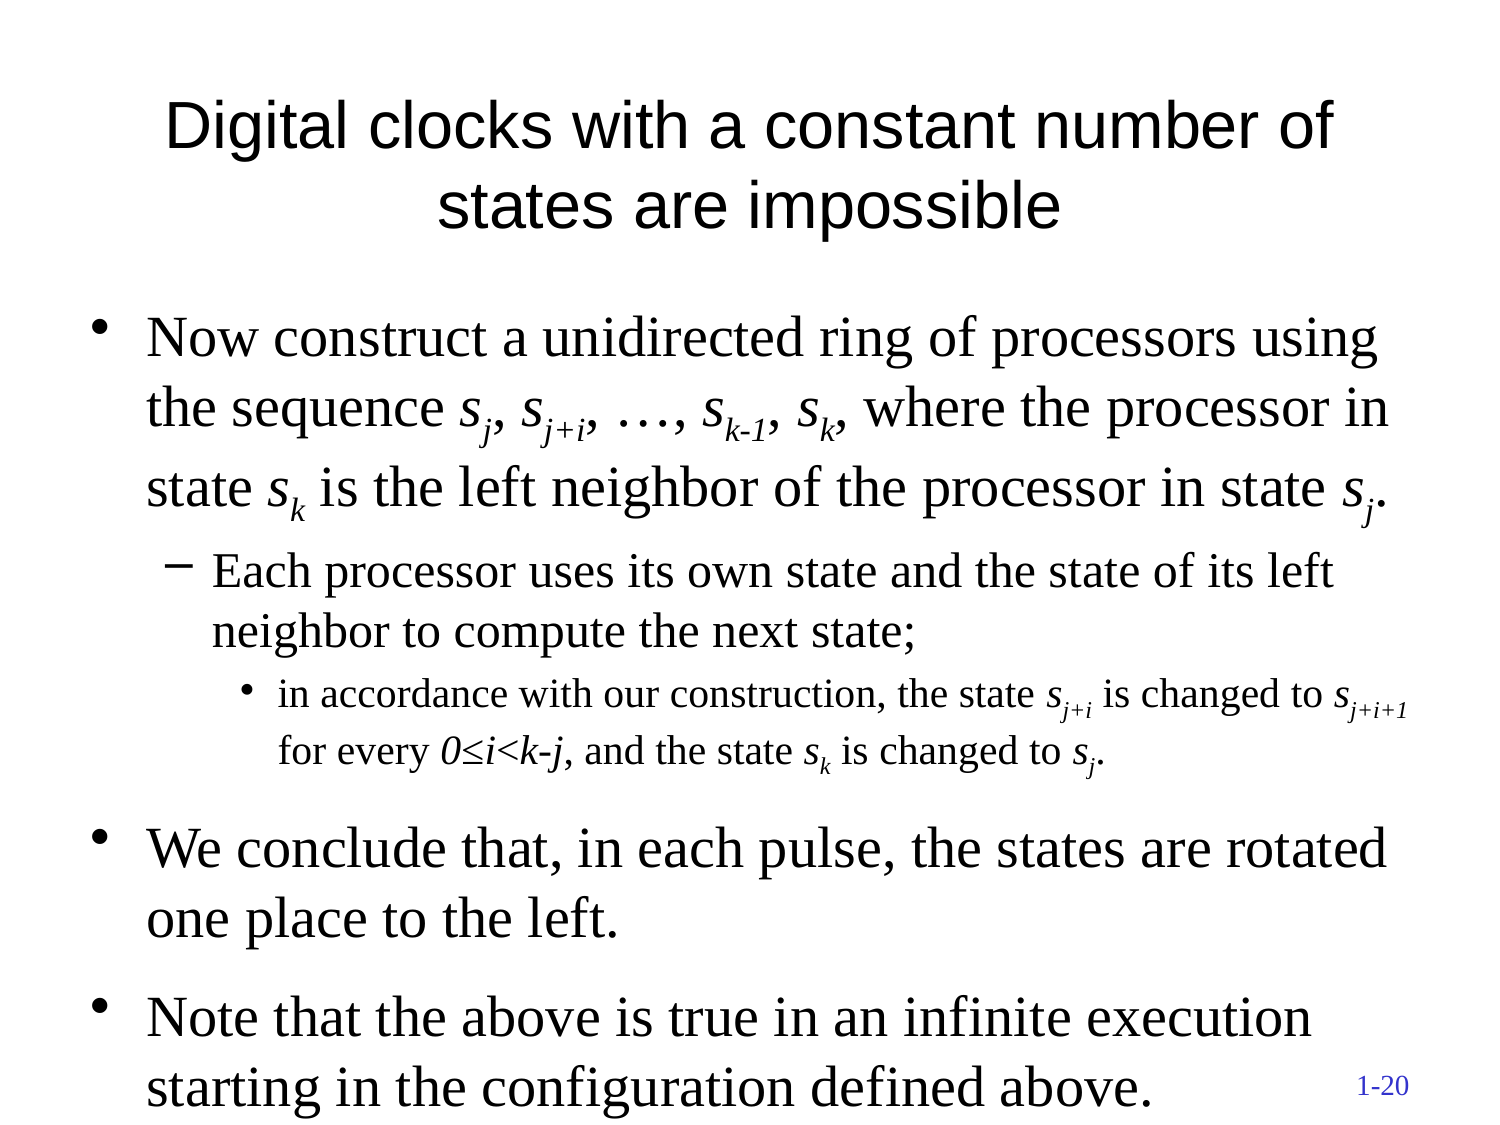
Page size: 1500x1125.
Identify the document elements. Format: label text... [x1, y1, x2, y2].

title Digital clocks with a constant number of states are impossible [74, 67, 1426, 256]
list Now construct a unidirected ring of processors using the sequence sj, sj+i, …, sk-1, sk, where the processor in state sk is the left neighbor of the processor in state sj. Each processor uses its own state and the state of its left neighbor to compute the next state; in accordance with our construction, the state sj+i is changed to sj+i+1 for every 0≤i<k-j, and the state sk is changed to sj. We conclude that, in each pulse, the states are rotated one place to the left. Note that the above is true in an infinite execution starting in the configuration defined above. [74, 290, 1426, 1036]
slide_number 1-20 [1074, 1058, 1426, 1125]
